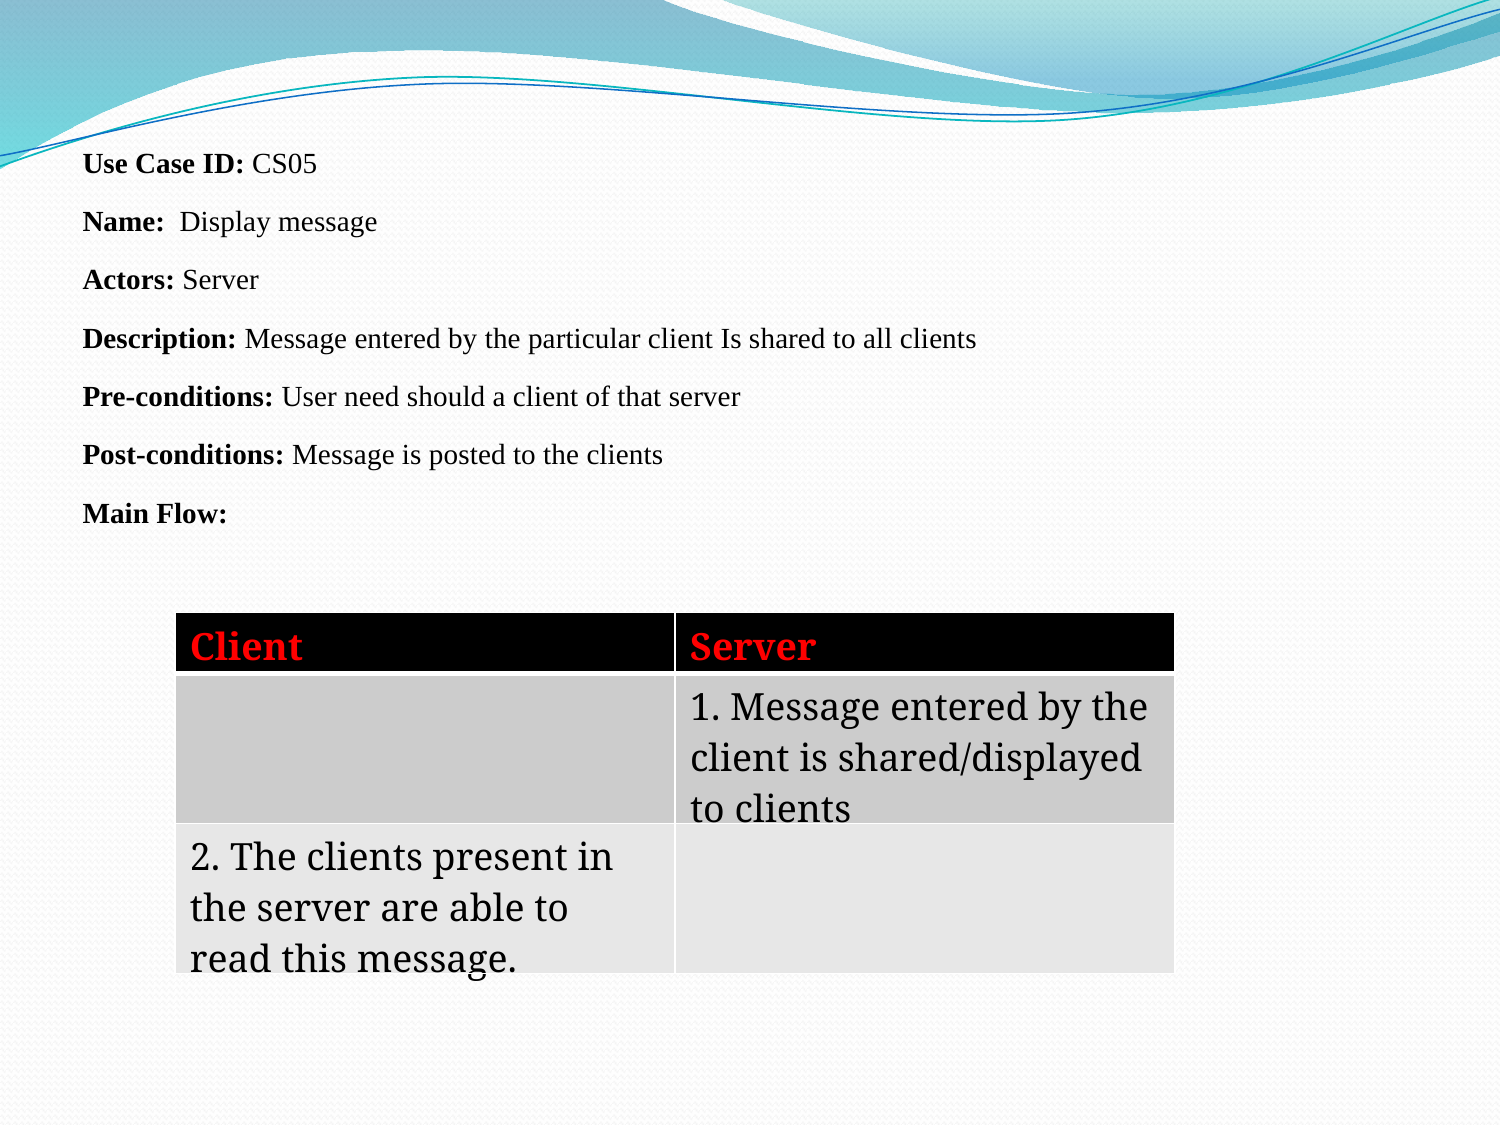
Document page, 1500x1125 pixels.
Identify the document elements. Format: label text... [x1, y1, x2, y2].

table_cell [176, 676, 674, 823]
table_cell [676, 824, 1174, 973]
table_cell 1. Message entered by the client is shared/displayed to clients [676, 676, 1174, 823]
table_header Server [676, 613, 1174, 671]
table_cell 2. The clients present in the server are able to read this message. [176, 824, 674, 973]
text_box Use Case ID: CS05 Name: Display message Actors: Server Description: Message entered by the particular client Is shared to all clients Pre-conditions: User need should a client of that server Post-conditions: Message is posted to the clients Main Flow: [67, 113, 1280, 582]
table_header Client [176, 613, 674, 671]
